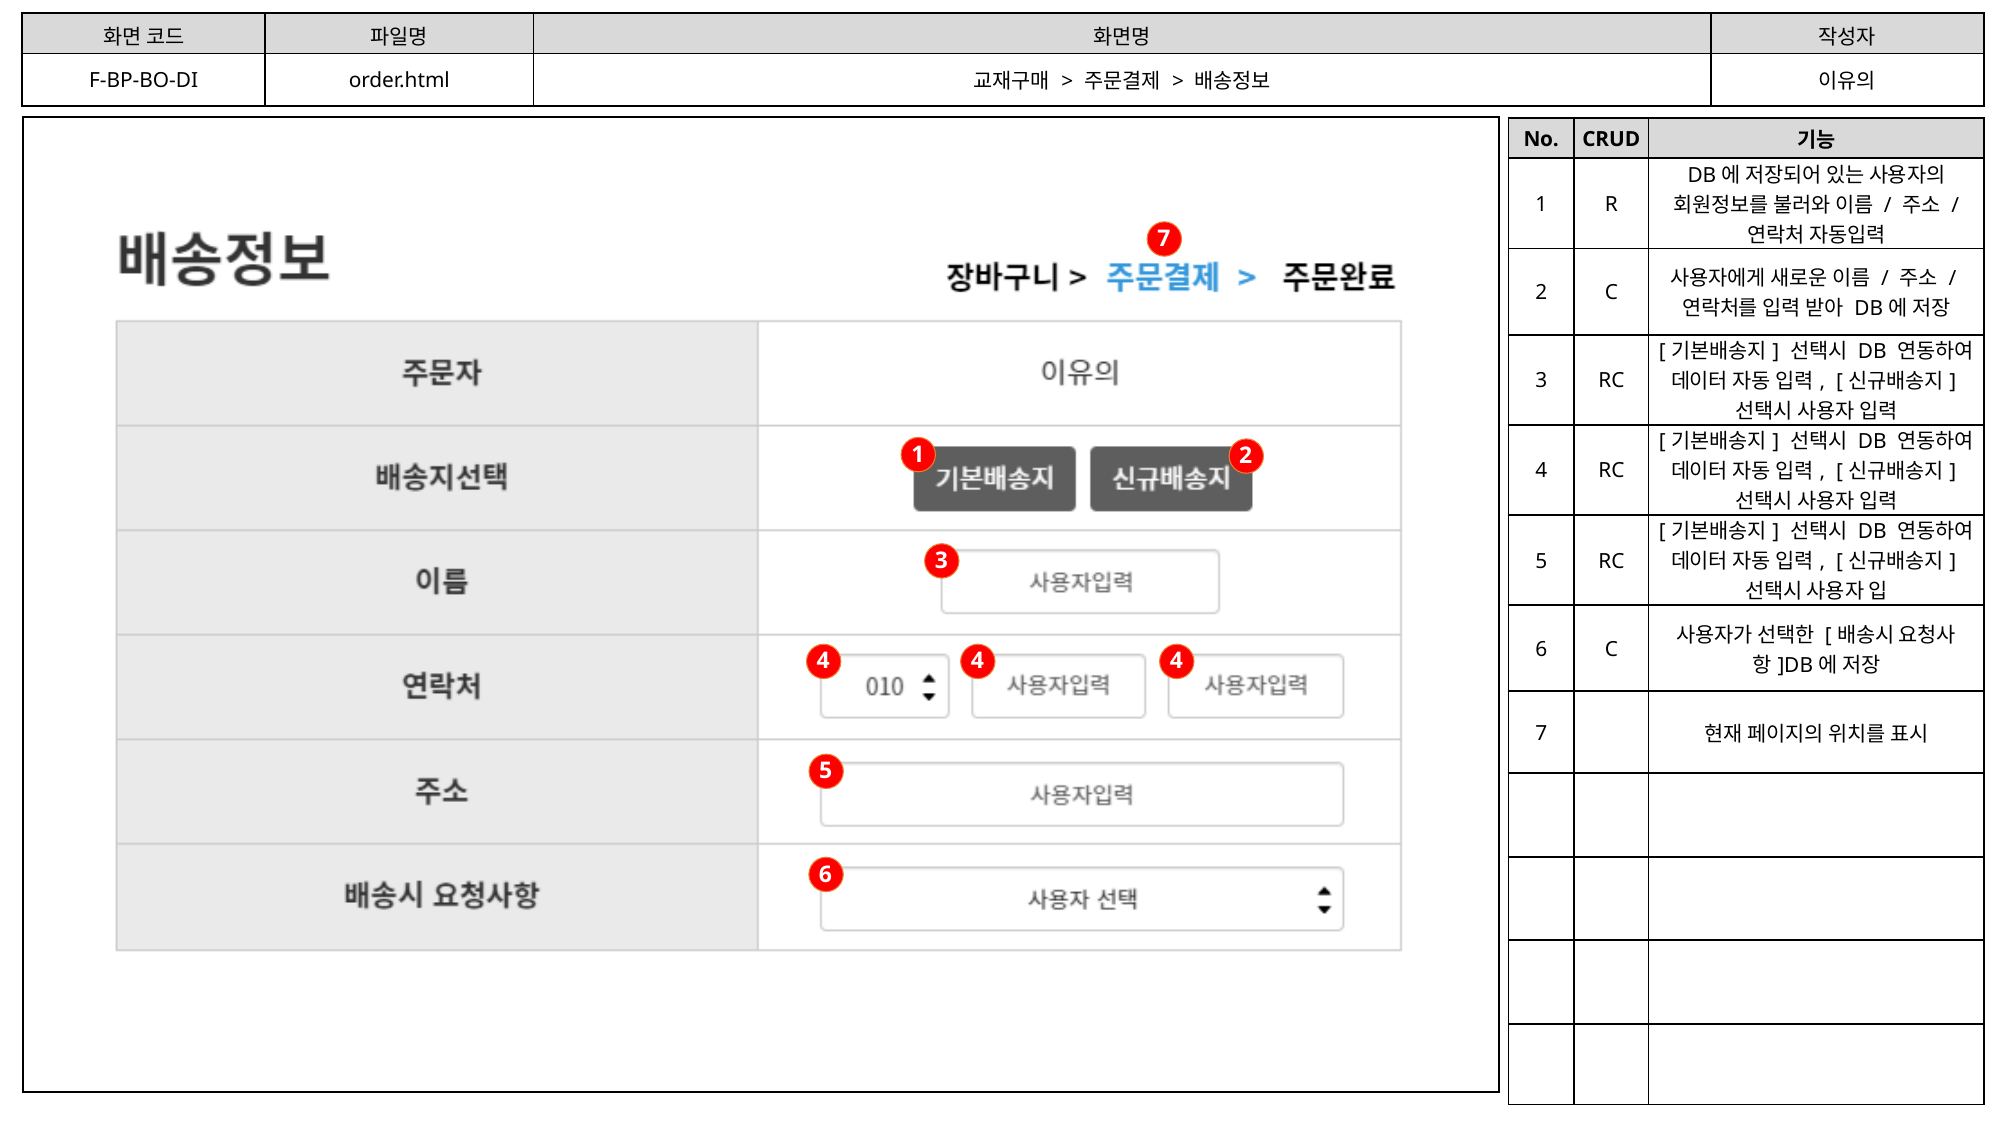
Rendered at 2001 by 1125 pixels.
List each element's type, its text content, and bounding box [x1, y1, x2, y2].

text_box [801, 638, 841, 682]
table_cell [기본배송지] 선택시 DB 연동하여 데이터 자동 입력, [신규배송지] 선택시 사용자 입 [1649, 516, 1983, 604]
table_cell [1575, 1025, 1648, 1104]
table_cell order.html [266, 54, 533, 105]
table_cell 2 [1509, 249, 1573, 334]
table_cell [1649, 774, 1983, 856]
table_cell [1575, 941, 1648, 1023]
table_header 화면명 [534, 14, 1710, 53]
table_header 화면 코드 [23, 14, 264, 53]
table_cell [기본배송지] 선택시 DB 연동하여 데이터 자동 입력, [신규배송지] 선택시 사용자 입력 [1649, 336, 1983, 424]
table_cell [1649, 941, 1983, 1023]
table_cell 이유의 [1712, 54, 1983, 105]
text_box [1142, 216, 1182, 259]
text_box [804, 748, 844, 792]
table_cell [1509, 858, 1573, 939]
table_cell 사용자가 선택한 [배송시 요청사항]DB에 저장 [1649, 606, 1983, 690]
table_header 파일명 [266, 14, 533, 53]
table_cell F-BP-BO-DI [23, 54, 264, 105]
table_cell [기본배송지] 선택시 DB 연동하여 데이터 자동 입력, [신규배송지] 선택시 사용자 입력 [1649, 426, 1983, 514]
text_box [1224, 433, 1264, 477]
table_cell RC [1575, 516, 1648, 604]
table_cell 4 [1509, 426, 1573, 514]
table_cell C [1575, 249, 1648, 334]
picture [44, 180, 1478, 1011]
table_cell [1509, 774, 1573, 856]
table_cell [1509, 1025, 1573, 1104]
table_cell 현재 페이지의 위치를 표시 [1649, 692, 1983, 772]
table_cell C [1575, 606, 1648, 690]
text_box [955, 638, 996, 682]
table_cell 1 [1509, 159, 1573, 248]
table_cell 5 [1509, 516, 1573, 604]
table_cell 3 [1509, 336, 1573, 424]
table_cell [1509, 941, 1573, 1023]
table_cell [1575, 858, 1648, 939]
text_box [1154, 638, 1195, 682]
table_cell [1649, 858, 1983, 939]
table_cell 7 [1509, 692, 1573, 772]
table_cell 사용자에게 새로운 이름 / 주소 / 연락처를 입력 받아 DB에 저장 [1649, 249, 1983, 334]
table_header CRUD [1575, 119, 1648, 157]
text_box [896, 431, 936, 475]
table_cell [1575, 692, 1648, 772]
table_header No. [1509, 119, 1573, 157]
table_cell RC [1575, 426, 1648, 514]
table_cell [1575, 774, 1648, 856]
table_cell DB에 저장되어 있는 사용자의 회원정보를 불러와 이름 / 주소 / 연락처 자동입력 [1649, 159, 1983, 248]
table_cell [1649, 1025, 1983, 1104]
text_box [919, 537, 960, 581]
table_cell R [1575, 159, 1648, 248]
table_header 작성자 [1712, 14, 1983, 53]
text_box [22, 116, 1500, 1093]
table_cell 교재구매 > 주문결제 > 배송정보 [534, 54, 1710, 105]
table_header 기능 [1649, 119, 1983, 157]
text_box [804, 851, 844, 895]
table_cell RC [1575, 336, 1648, 424]
table_cell 6 [1509, 606, 1573, 690]
